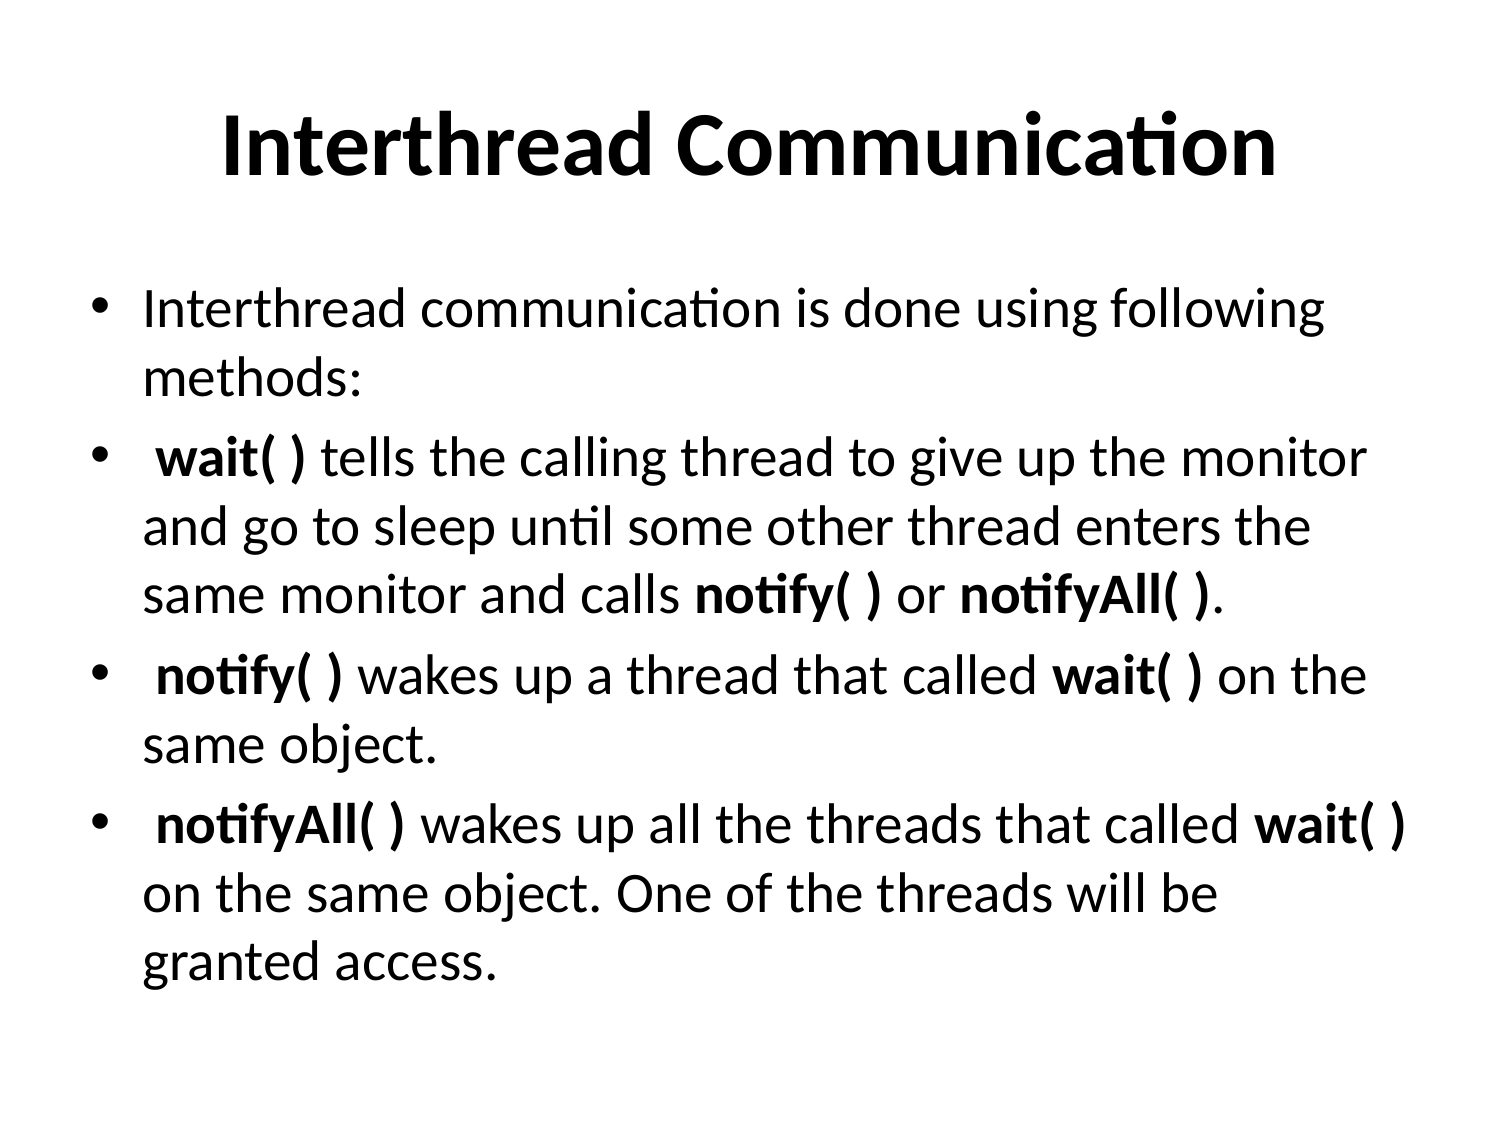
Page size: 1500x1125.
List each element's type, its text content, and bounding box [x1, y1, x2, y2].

list Interthread communication is done using following methods: wait( ) tells the calling thread to give up the monitor and go to sleep until some other thread enters the same monitor and calls notify( ) or notifyAll( ). notify( ) wakes up a thread that called wait( ) on the same object. notifyAll( ) wakes up all the threads that called wait( ) on the same object. One of the threads will be granted access. [75, 262, 1425, 1005]
title Interthread Communication [75, 45, 1425, 233]
